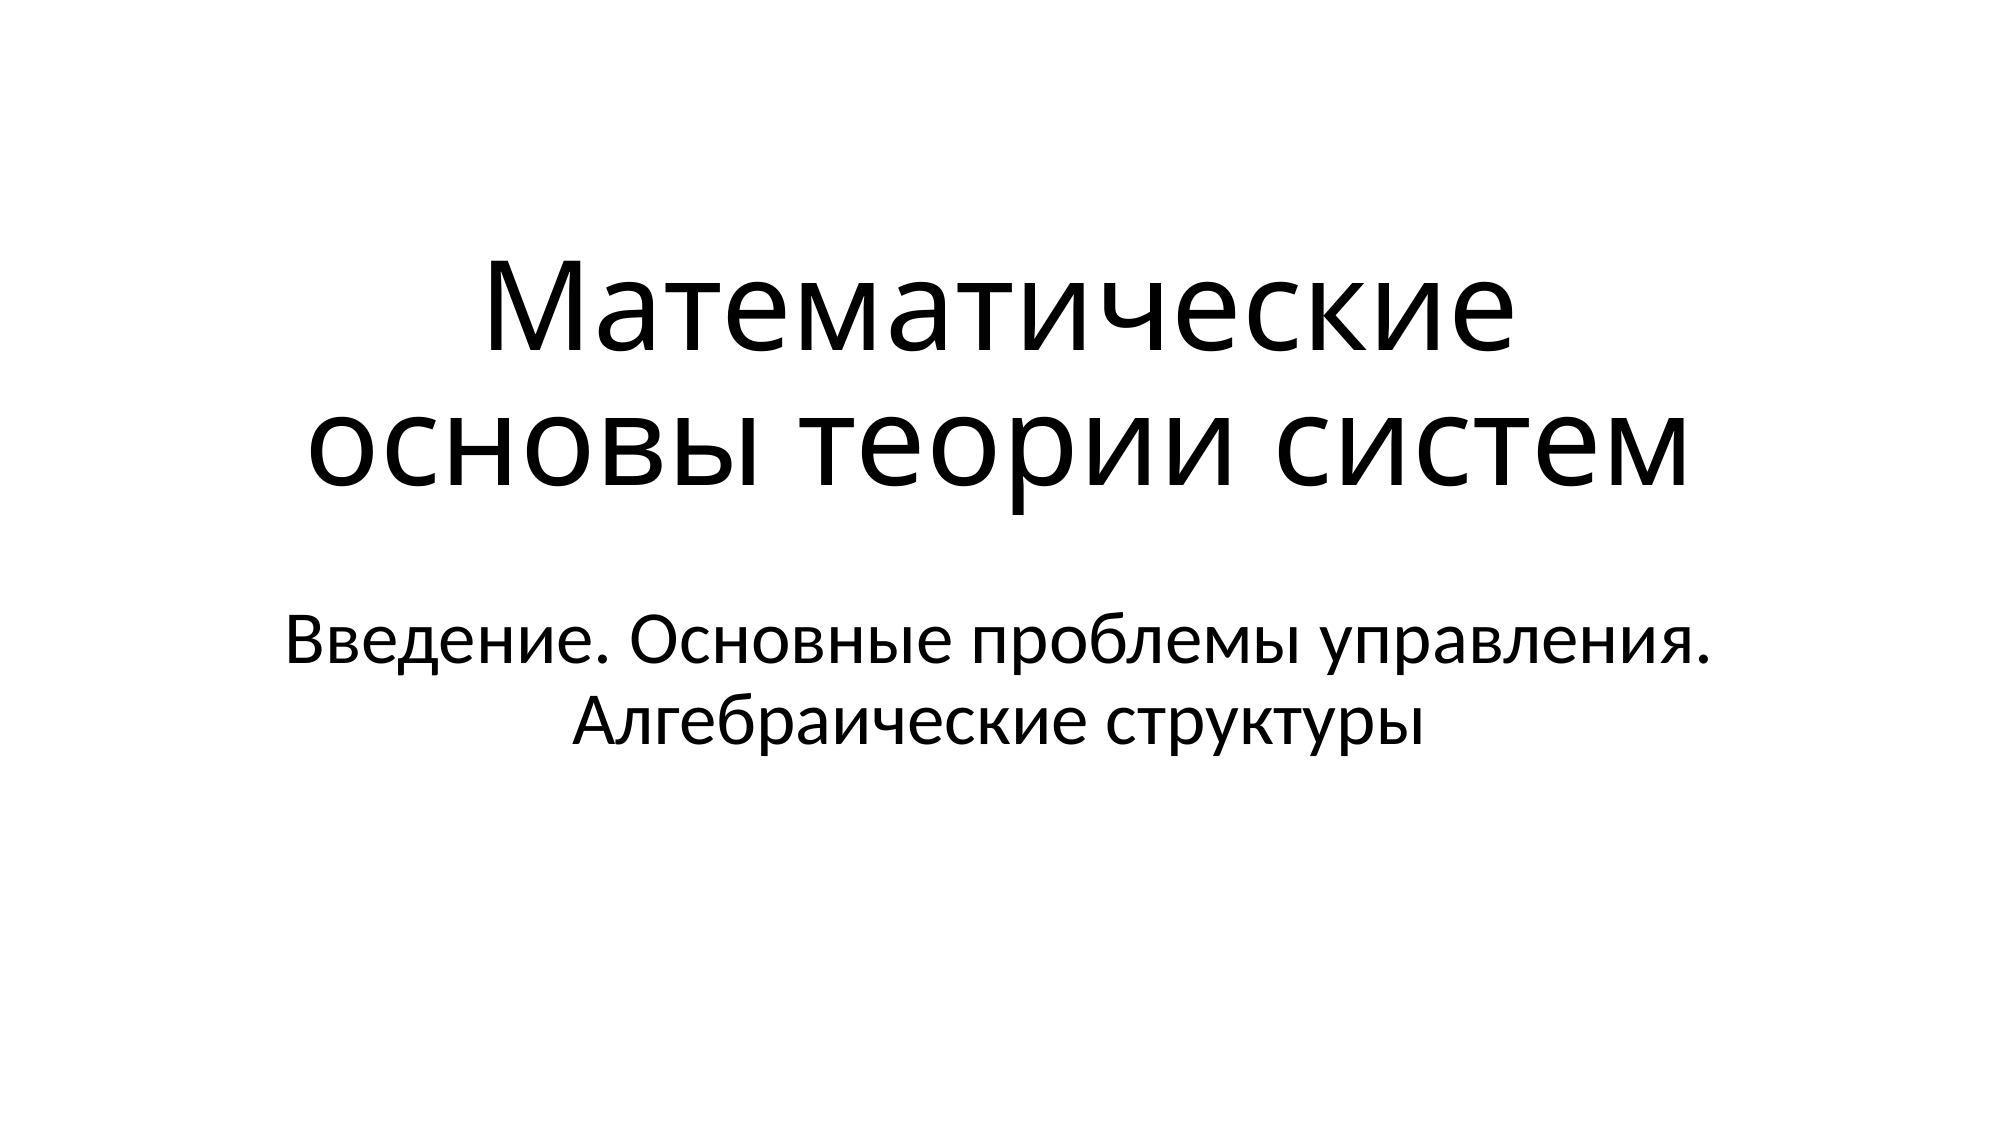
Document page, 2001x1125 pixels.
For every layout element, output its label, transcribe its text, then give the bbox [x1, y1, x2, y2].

title Математические основы теории систем [249, 202, 1750, 520]
subtitle Введение. Основные проблемы управления. Алгебраические структуры [249, 590, 1750, 863]
